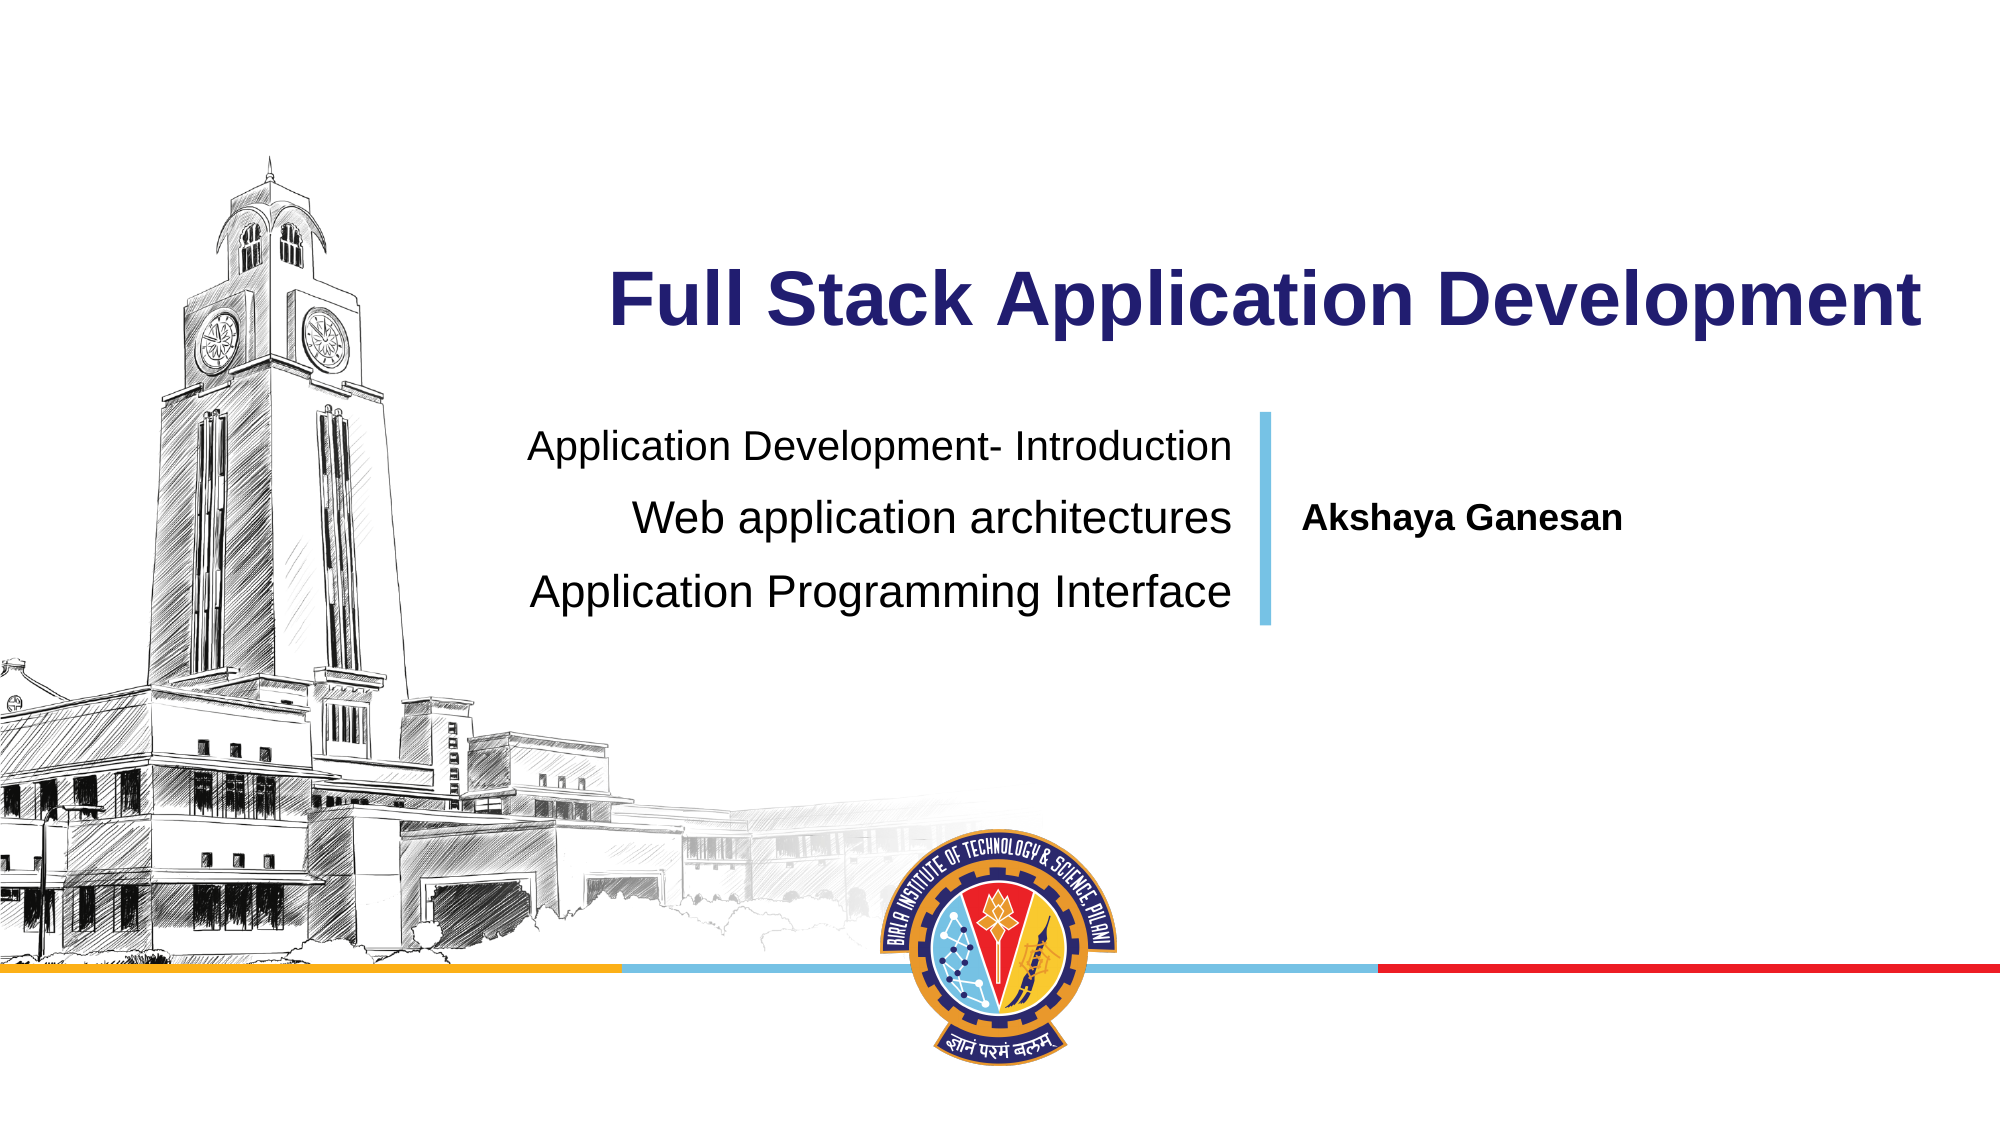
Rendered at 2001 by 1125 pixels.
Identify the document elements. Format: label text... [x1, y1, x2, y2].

picture [0, 118, 1397, 1066]
subtitle Application Development- Introduction Web application architectures Application Programming Interface [418, 410, 1248, 626]
list Akshaya Ganesan [1286, 411, 1975, 626]
title Full Stack Application Development [556, 106, 1975, 350]
